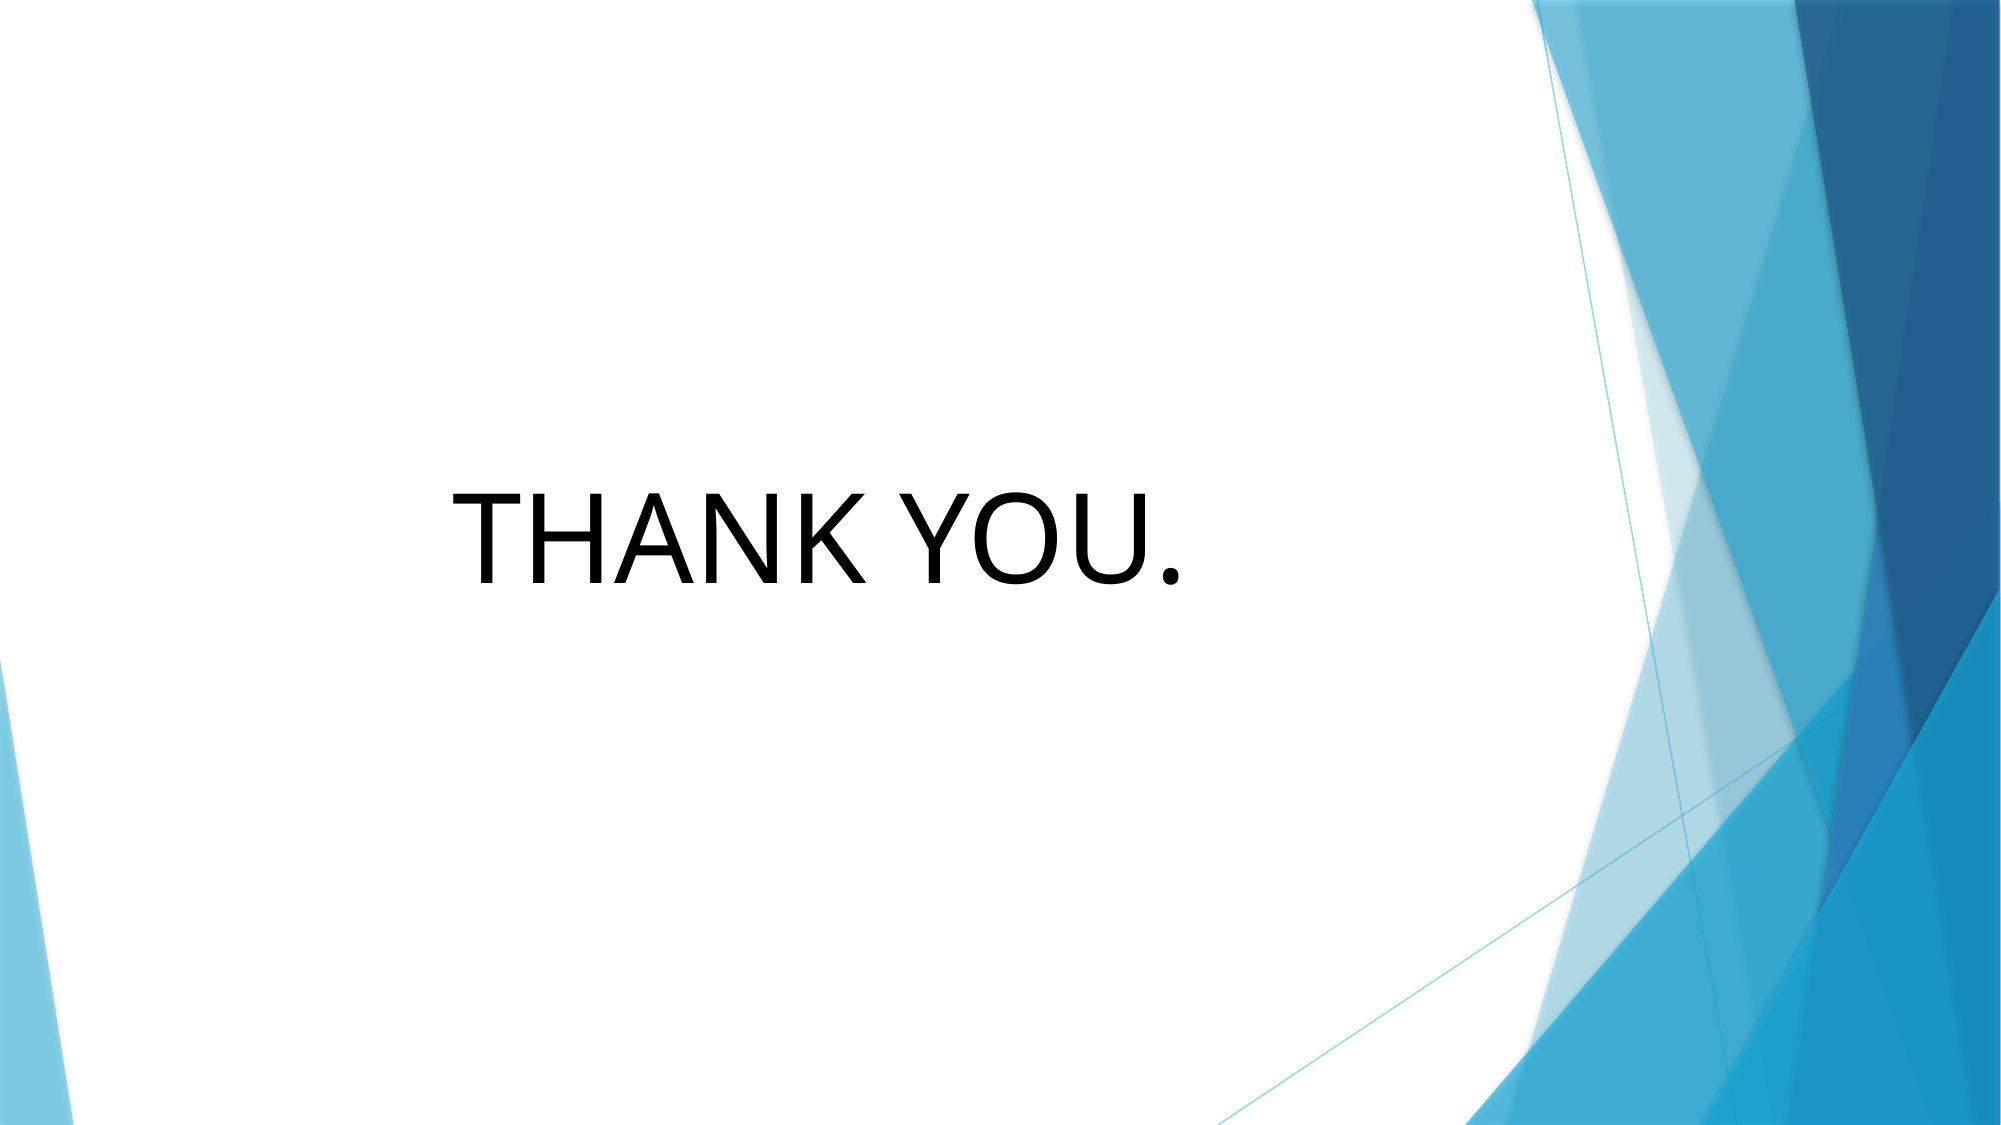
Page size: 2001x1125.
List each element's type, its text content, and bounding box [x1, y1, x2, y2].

text_box THANK YOU. [437, 450, 1203, 616]
